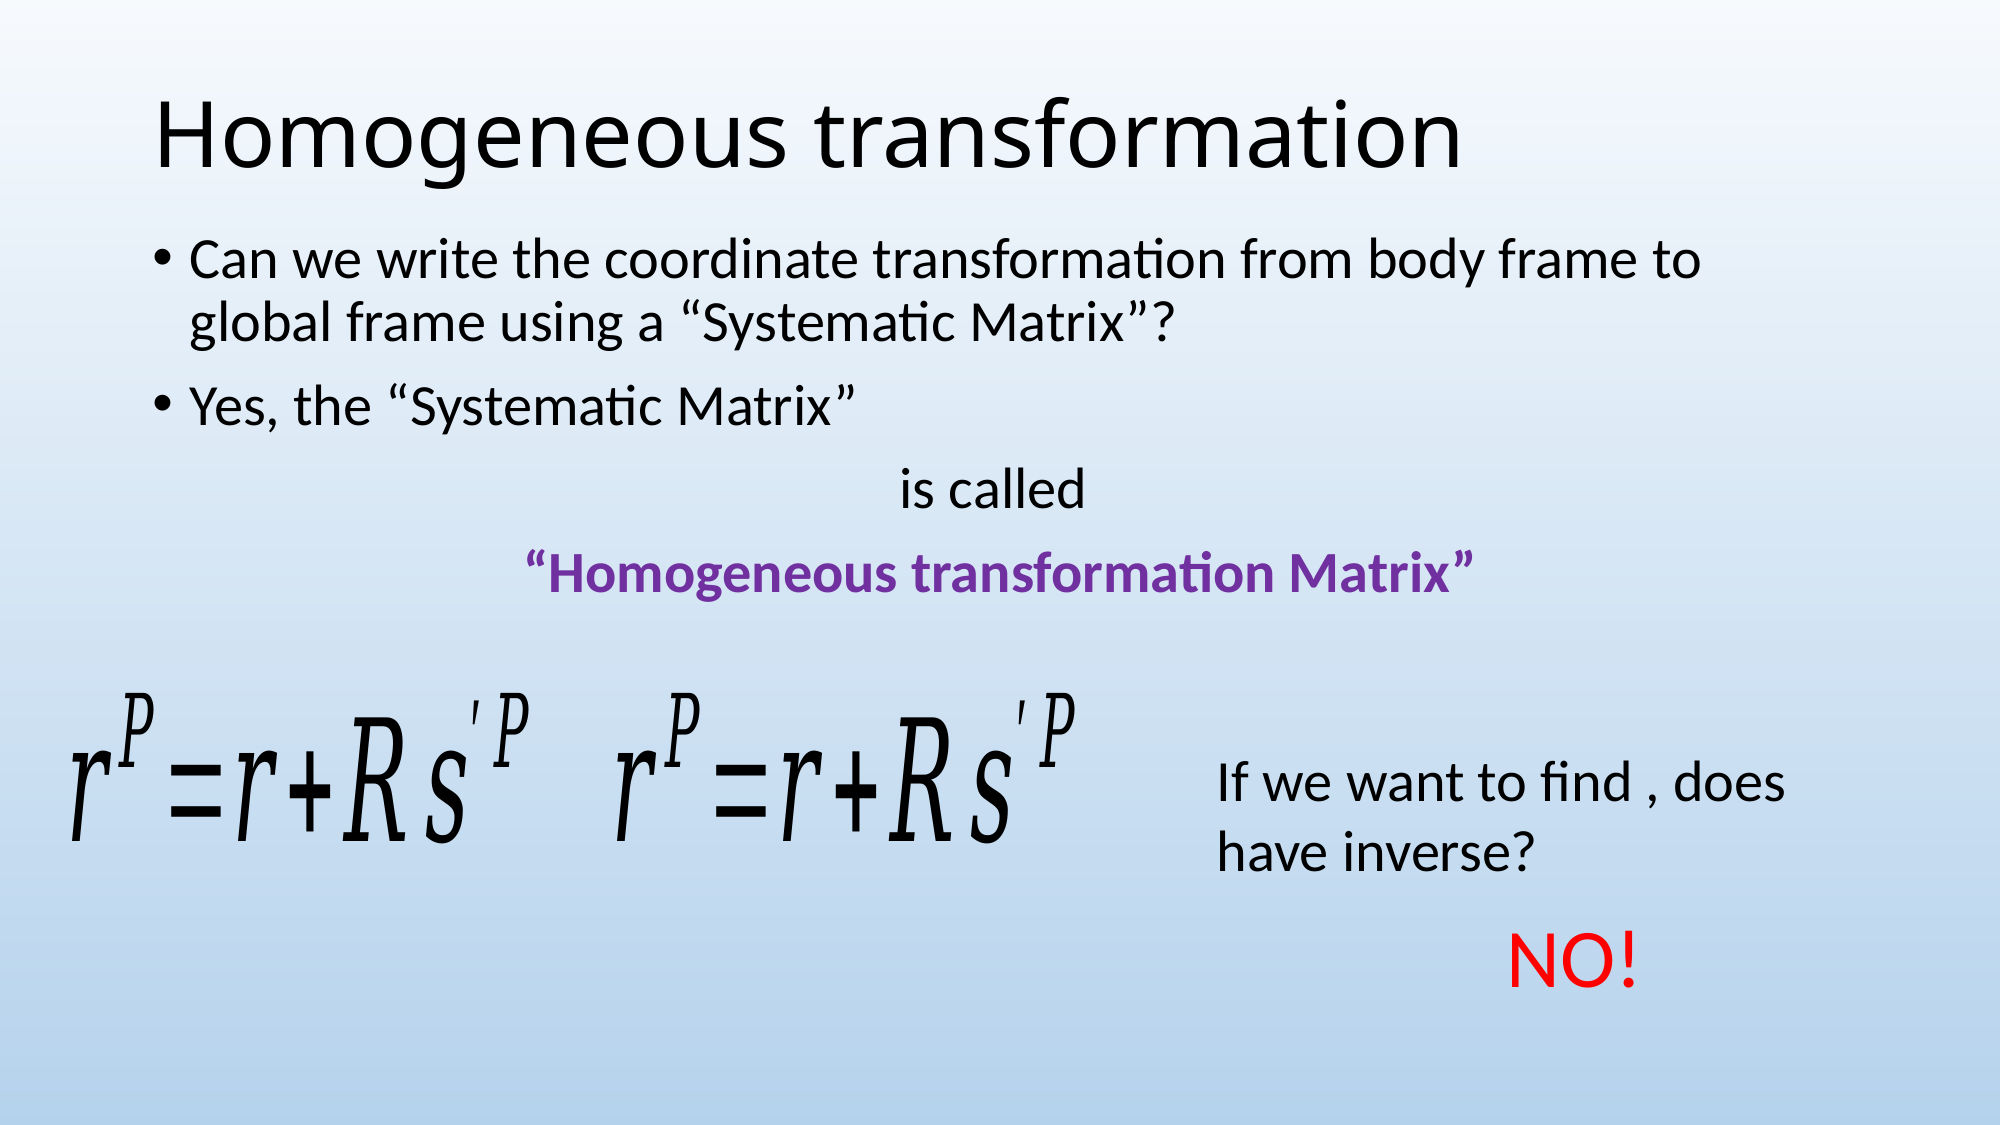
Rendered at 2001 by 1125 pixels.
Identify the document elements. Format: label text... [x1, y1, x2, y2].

title Homogeneous transformation [137, 59, 1863, 217]
text_box NO! [1474, 897, 1675, 1012]
list Can we write the coordinate transformation from body frame to global frame using a “Systematic Matrix”? Yes, the “Systematic Matrix” is called “Homogeneous transformation Matrix” [137, 220, 1863, 1014]
